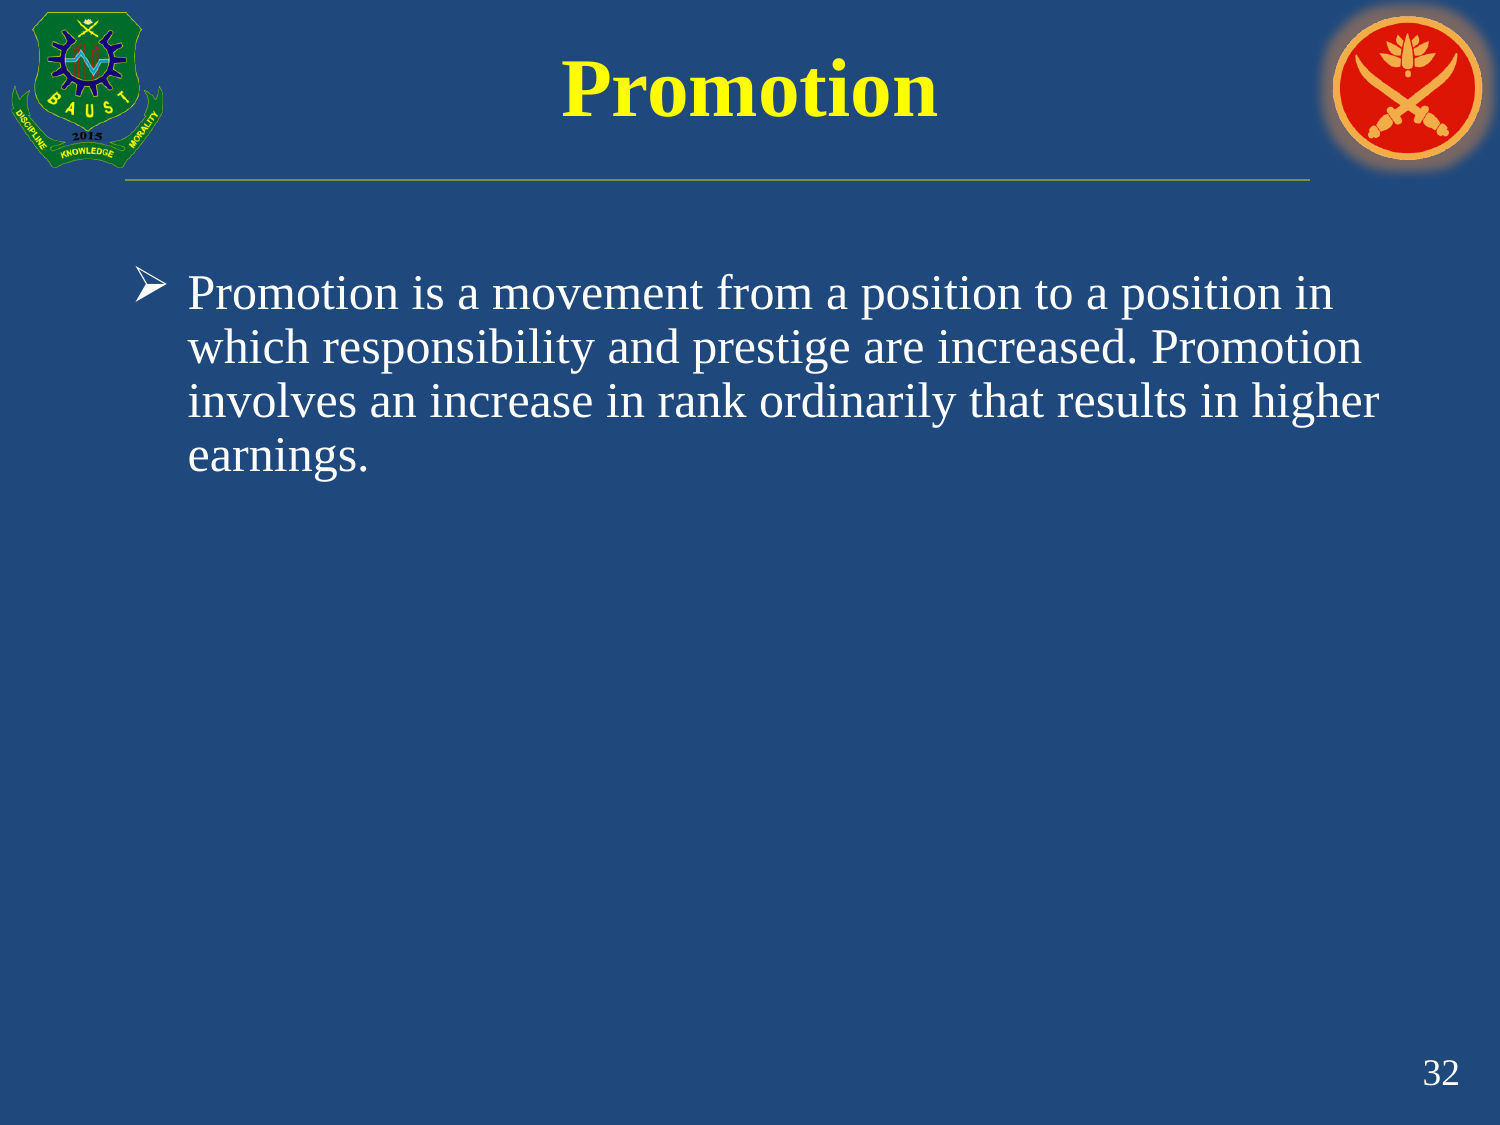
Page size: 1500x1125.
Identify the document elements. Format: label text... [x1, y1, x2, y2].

text_box Promotion is a movement from a position to a position in which responsibility and prestige are increased. Promotion involves an increase in rank ordinarily that results in higher earnings. [4, 259, 1417, 490]
picture [11, 12, 163, 168]
picture [1324, 12, 1488, 163]
slide_number 32 [1125, 1040, 1475, 1100]
title Promotion [162, 9, 1338, 157]
